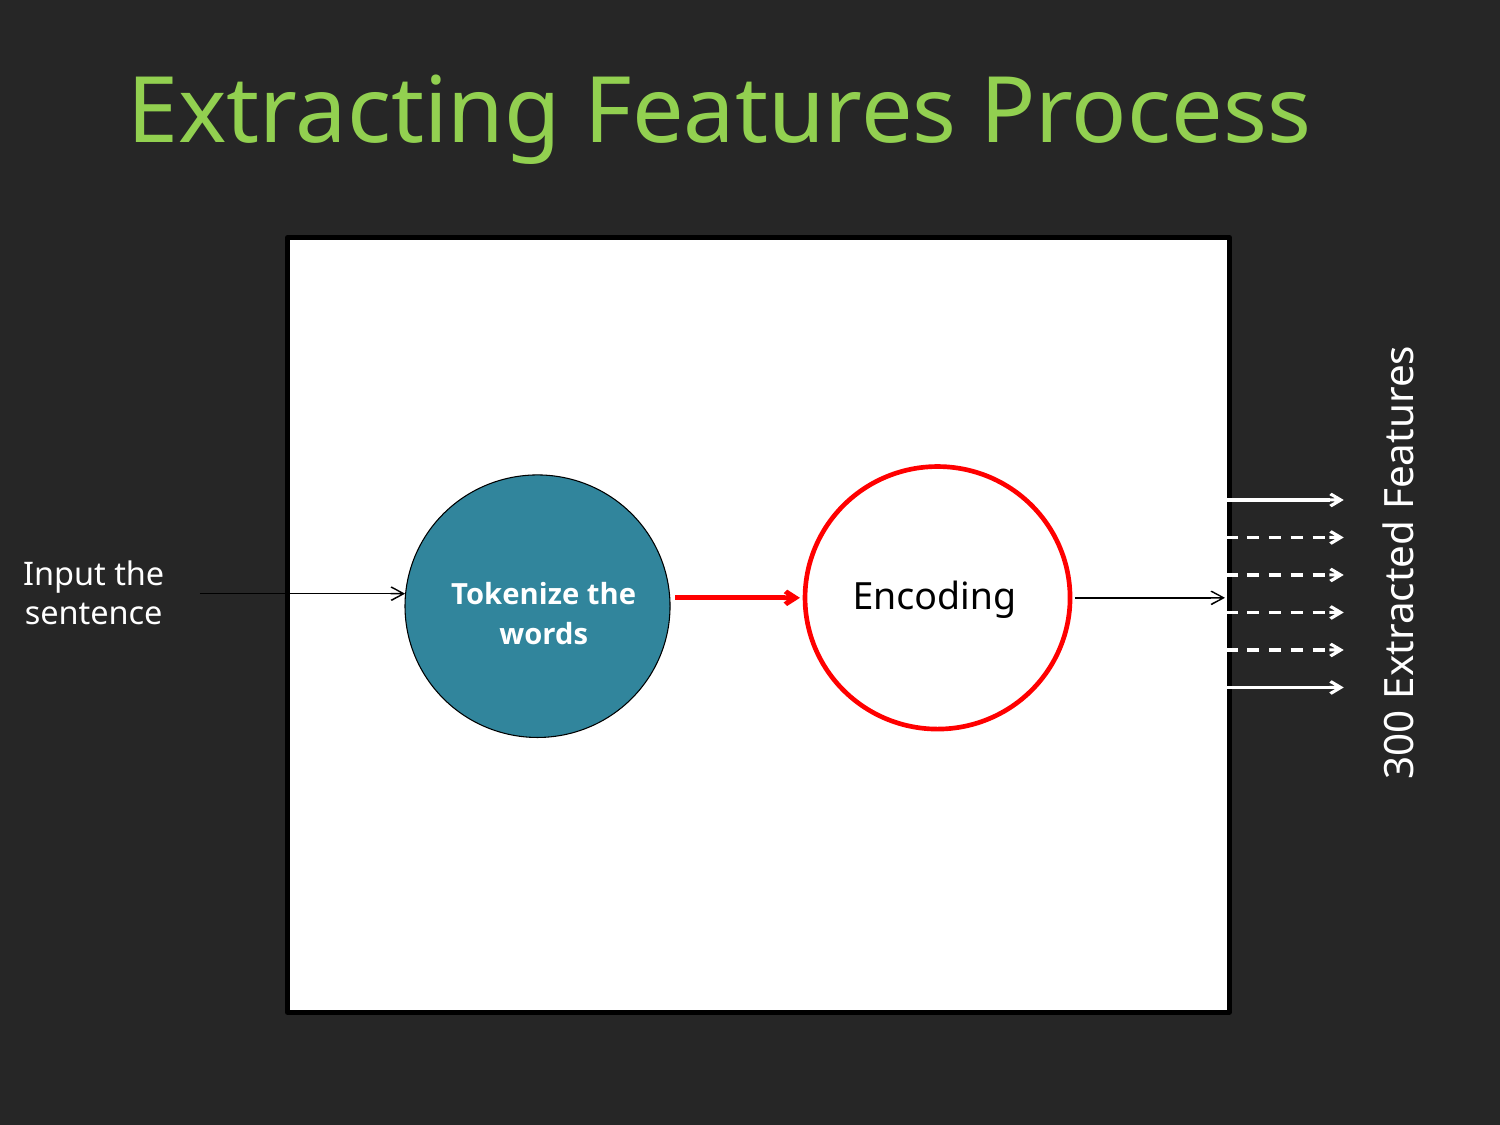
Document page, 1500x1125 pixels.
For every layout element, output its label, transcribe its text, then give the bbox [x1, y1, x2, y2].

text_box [787, 466, 1088, 730]
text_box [399, 474, 688, 738]
title Extracting Features Process [112, 12, 1463, 200]
text_box Input the sentence [0, 545, 225, 639]
text_box 300 Extracted Features [1349, 325, 1444, 801]
text_box [285, 235, 1232, 1015]
